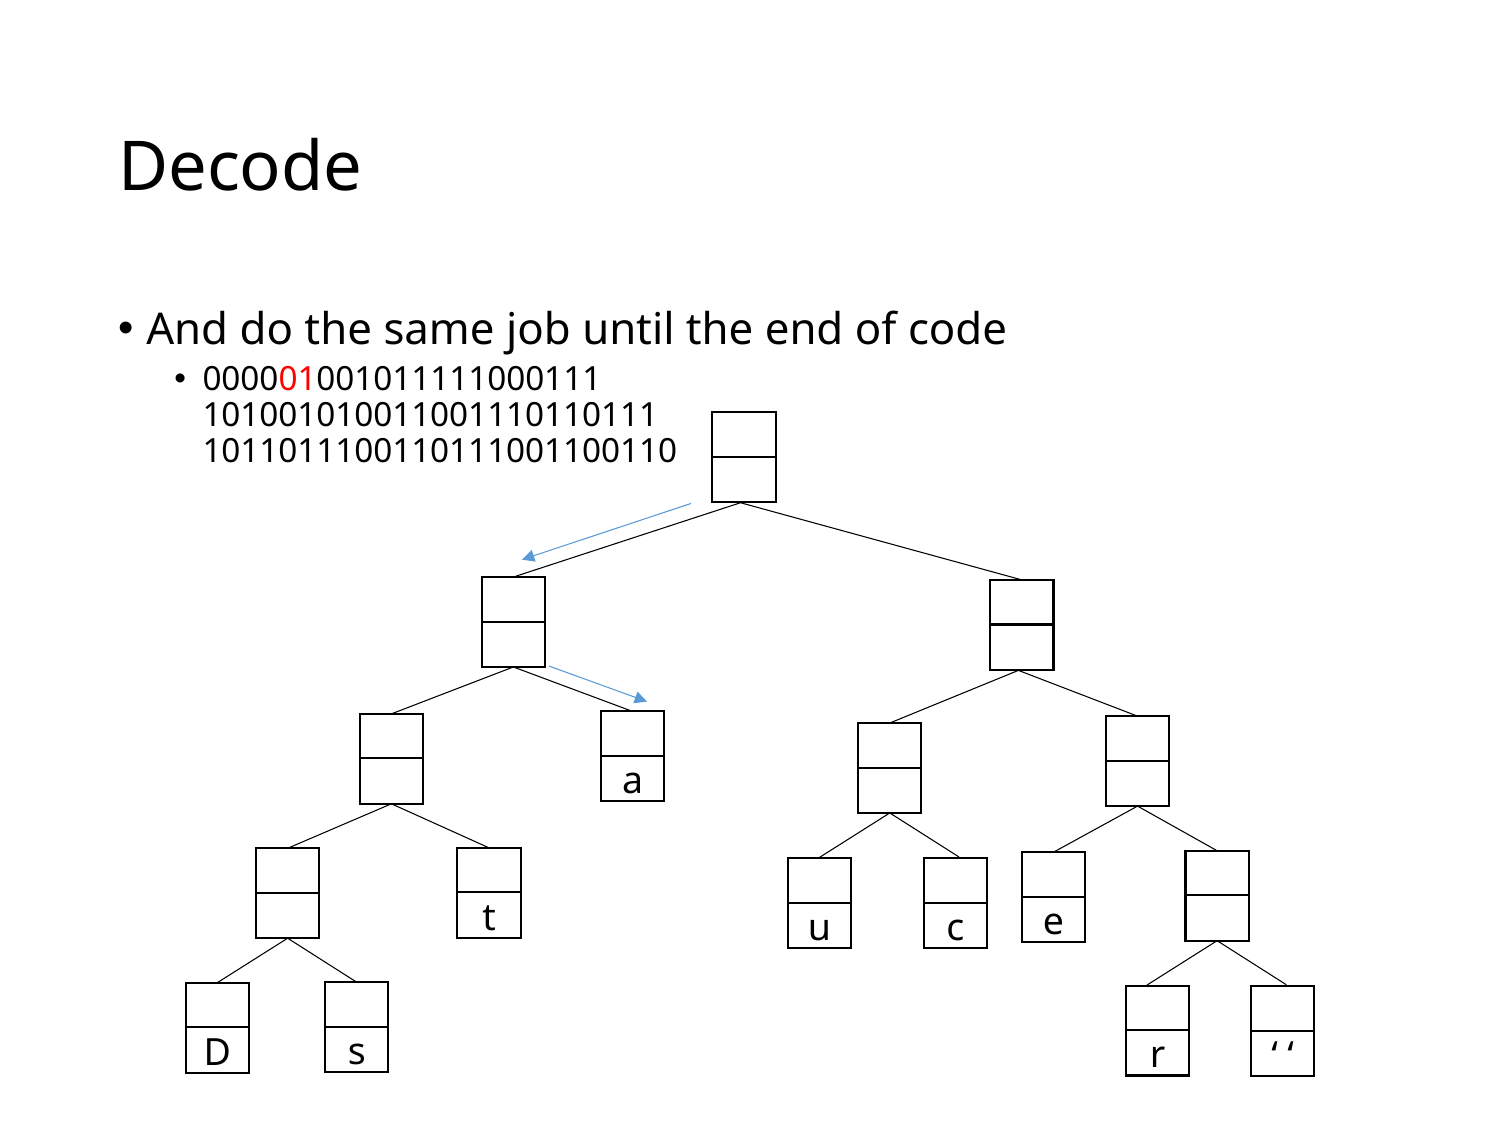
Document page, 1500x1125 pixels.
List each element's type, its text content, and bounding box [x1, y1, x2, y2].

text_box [787, 858, 852, 949]
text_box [513, 502, 740, 578]
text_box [481, 576, 545, 666]
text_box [185, 982, 249, 1073]
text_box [1185, 850, 1249, 940]
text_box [1018, 670, 1138, 717]
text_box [1146, 940, 1218, 986]
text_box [359, 713, 423, 803]
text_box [1053, 806, 1138, 853]
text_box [858, 722, 922, 812]
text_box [1250, 985, 1315, 1076]
title Decode [103, 59, 1397, 278]
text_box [548, 665, 648, 702]
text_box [712, 412, 776, 503]
list And do the same job until the end of code 000001001011111000111 101001010011001110110111 1011011100110111001100110 [103, 299, 1397, 1014]
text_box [256, 848, 320, 938]
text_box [391, 666, 514, 714]
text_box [1137, 806, 1218, 851]
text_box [287, 803, 392, 849]
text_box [513, 666, 633, 712]
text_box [1126, 985, 1190, 1076]
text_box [217, 938, 287, 983]
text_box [325, 982, 389, 1073]
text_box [990, 579, 1054, 670]
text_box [1217, 940, 1287, 985]
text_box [740, 502, 1022, 580]
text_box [521, 503, 692, 560]
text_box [889, 812, 959, 857]
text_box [1021, 852, 1086, 943]
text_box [287, 938, 357, 983]
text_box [457, 847, 521, 938]
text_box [819, 812, 890, 858]
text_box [923, 858, 987, 949]
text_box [889, 670, 1019, 723]
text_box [391, 803, 490, 848]
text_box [1105, 716, 1170, 806]
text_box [600, 711, 665, 802]
